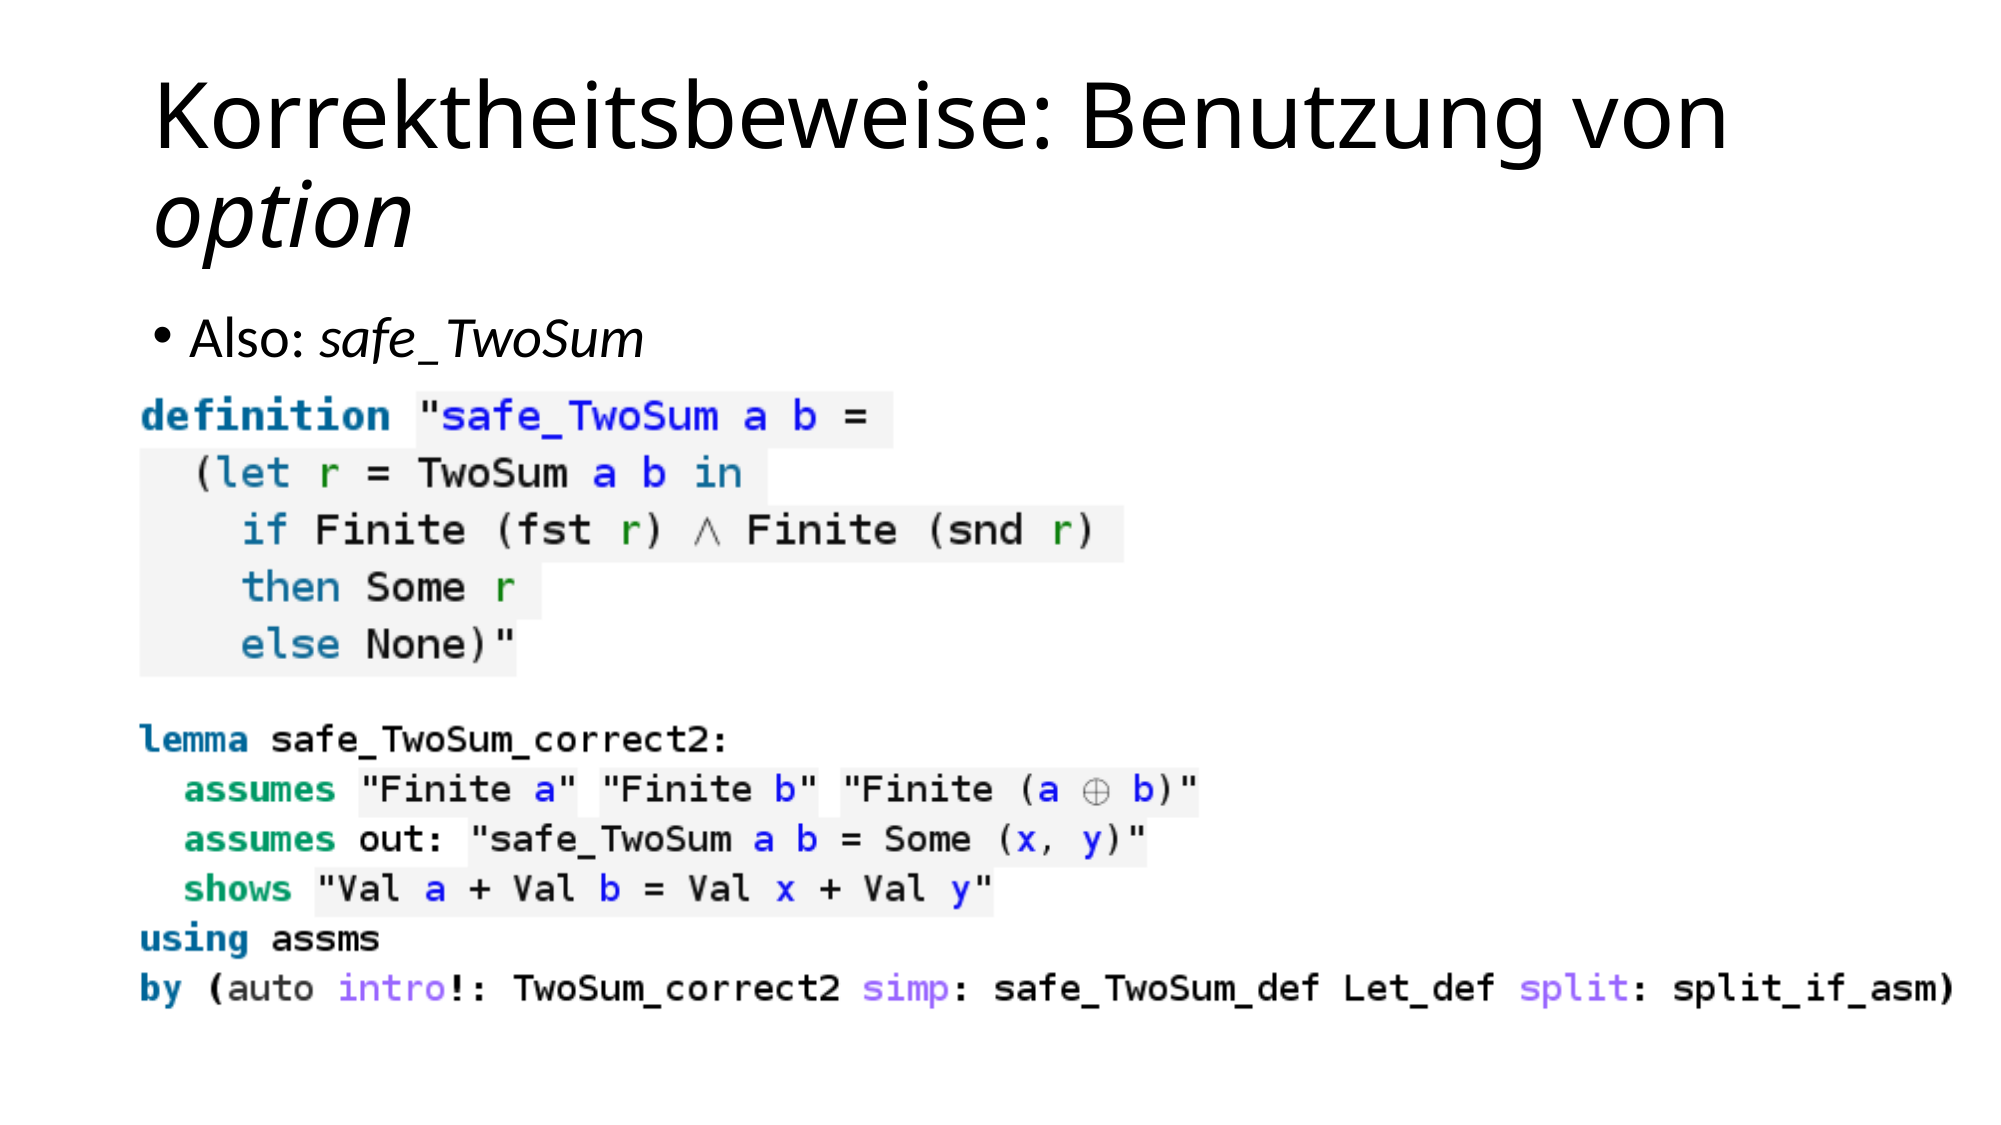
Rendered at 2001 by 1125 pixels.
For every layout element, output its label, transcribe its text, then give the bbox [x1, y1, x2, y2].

list Also: safe_TwoSum [137, 299, 1863, 721]
title Korrektheitsbeweise: Benutzung von option [137, 59, 1863, 278]
picture [137, 387, 1263, 678]
picture [137, 721, 1959, 1014]
